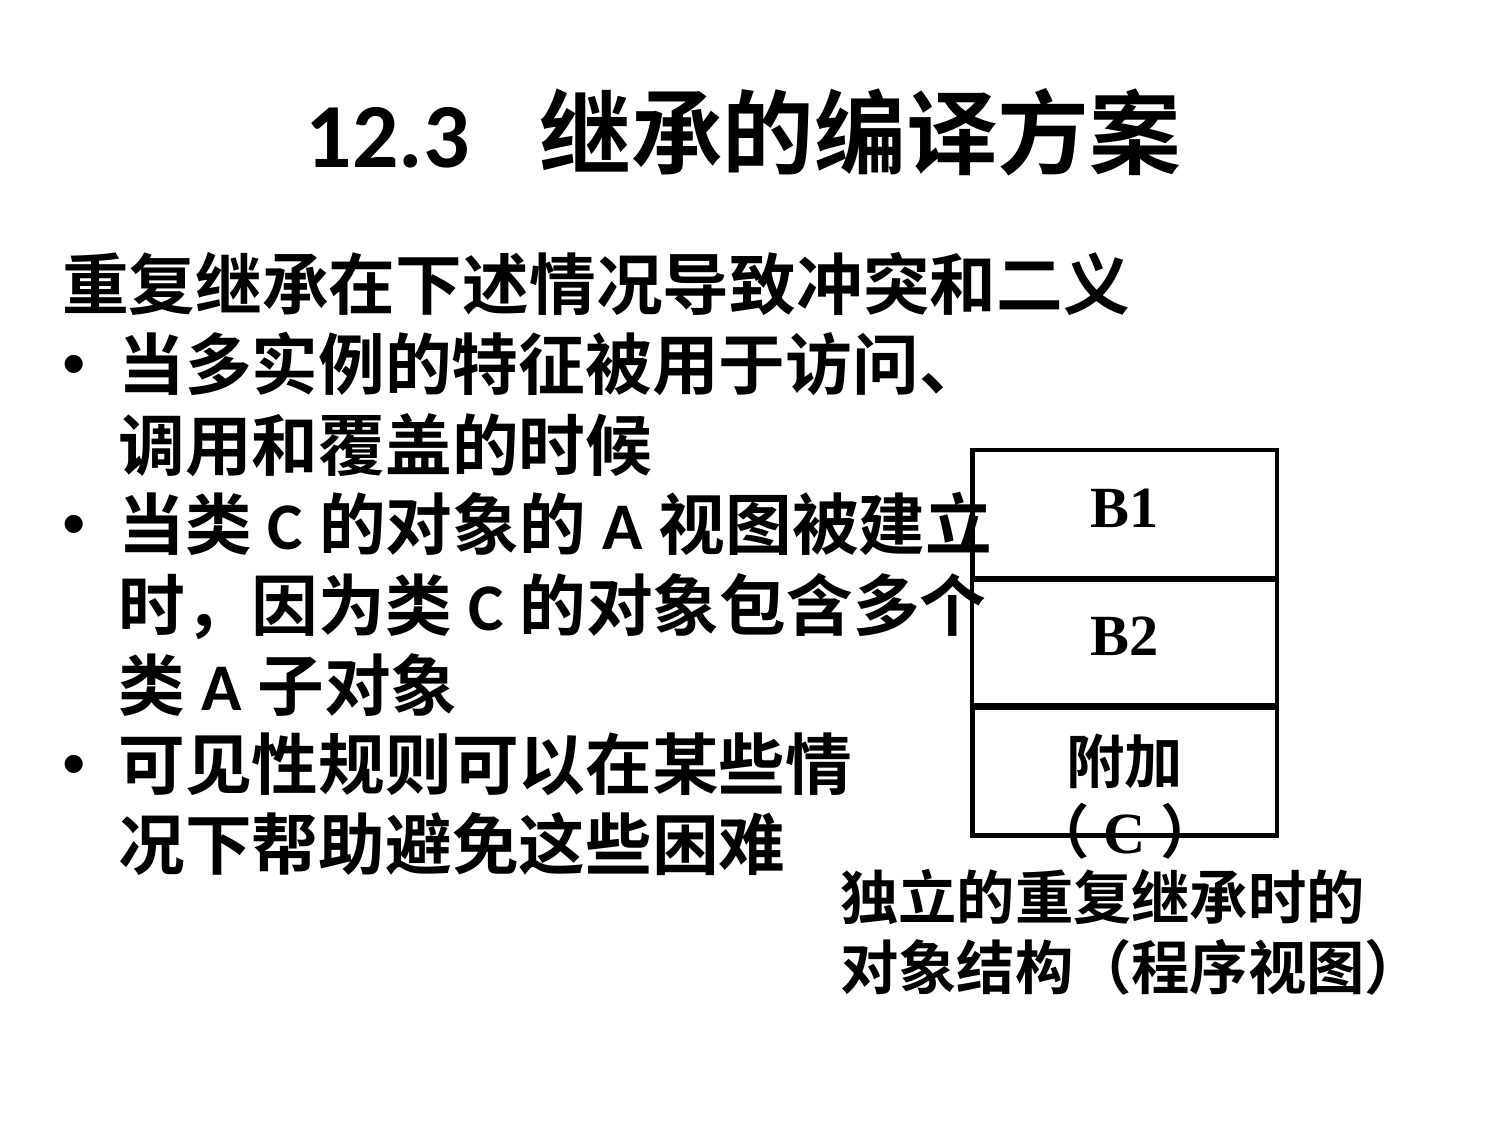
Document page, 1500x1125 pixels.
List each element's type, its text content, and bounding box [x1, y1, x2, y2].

title 12.3 继承的编译方案 [50, 37, 1438, 225]
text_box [837, 449, 1438, 1001]
list 重复继承在下述情况导致冲突和二义 当多实例的特征被用于访问、 调用和覆盖的时候 当类C的对象的A视图被建立 时，因为类C的对象包含多个 类A子对象 可见性规则可以在某些情 况下帮助避免这些困难 [47, 235, 1452, 1063]
